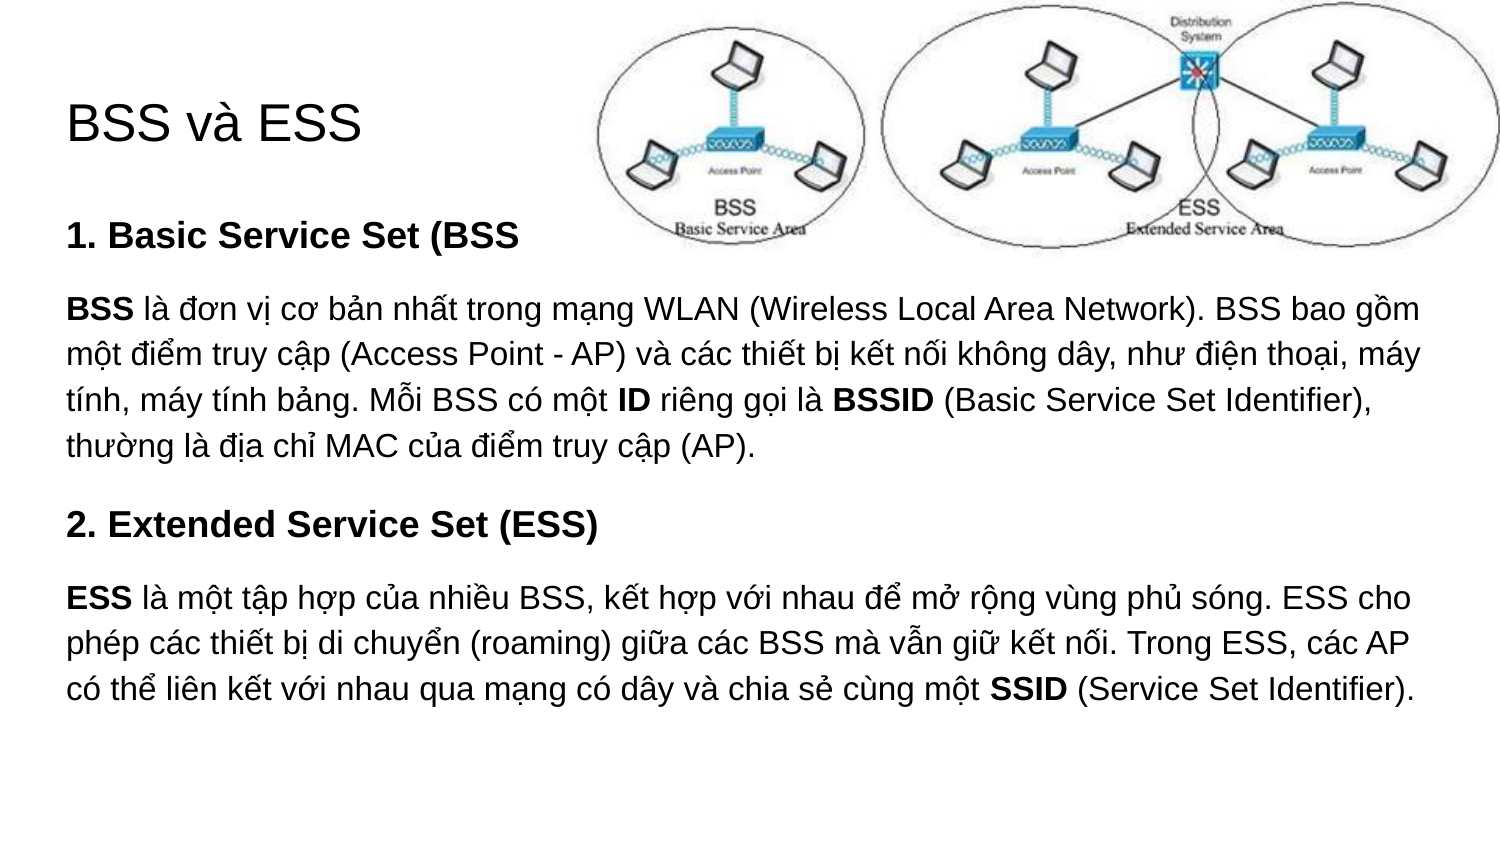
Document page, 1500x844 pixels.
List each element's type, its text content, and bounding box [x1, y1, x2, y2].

list 1. Basic Service Set (BSS) BSS là đơn vị cơ bản nhất trong mạng WLAN (Wireless Local Area Network). BSS bao gồm một điểm truy cập (Access Point - AP) và các thiết bị kết nối không dây, như điện thoại, máy tính, máy tính bảng. Mỗi BSS có một ID riêng gọi là BSSID (Basic Service Set Identifier), thường là địa chỉ MAC của điểm truy cập (AP). 2. Extended Service Set (ESS) ESS là một tập hợp của nhiều BSS, kết hợp với nhau để mở rộng vùng phủ sóng. ESS cho phép các thiết bị di chuyển (roaming) giữa các BSS mà vẫn giữ kết nối. Trong ESS, các AP có thể liên kết với nhau qua mạng có dây và chia sẻ cùng một SSID (Service Set Identifier). [51, 189, 1449, 750]
picture [517, 0, 1500, 268]
title BSS và ESS [51, 72, 512, 167]
